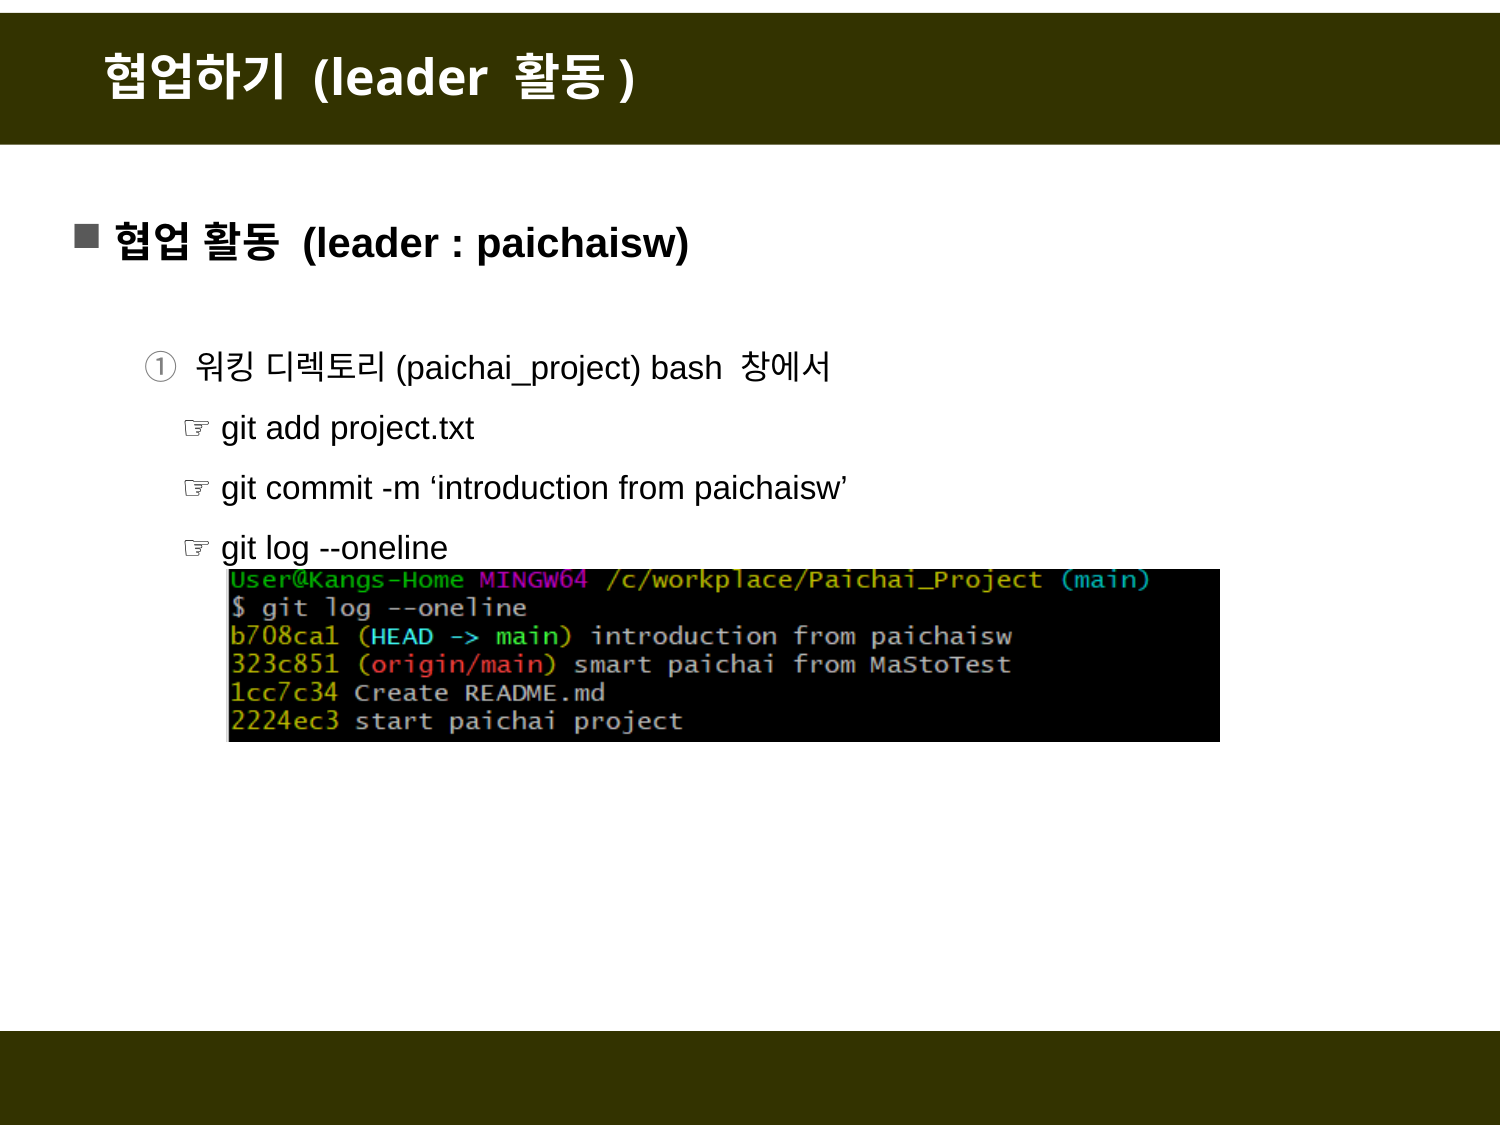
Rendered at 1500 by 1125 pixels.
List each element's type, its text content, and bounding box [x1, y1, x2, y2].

picture [226, 569, 1220, 742]
text_box 협업 활동 (leader : paichaisw) 워킹 디렉토리(paichai_project) bash 창에서 ☞ git add project.txt ☞ git commit -m ‘introduction from paichaisw’ ☞ git log --oneline [56, 183, 1474, 570]
title 협업하기 (leader 활동) [88, 31, 1282, 126]
